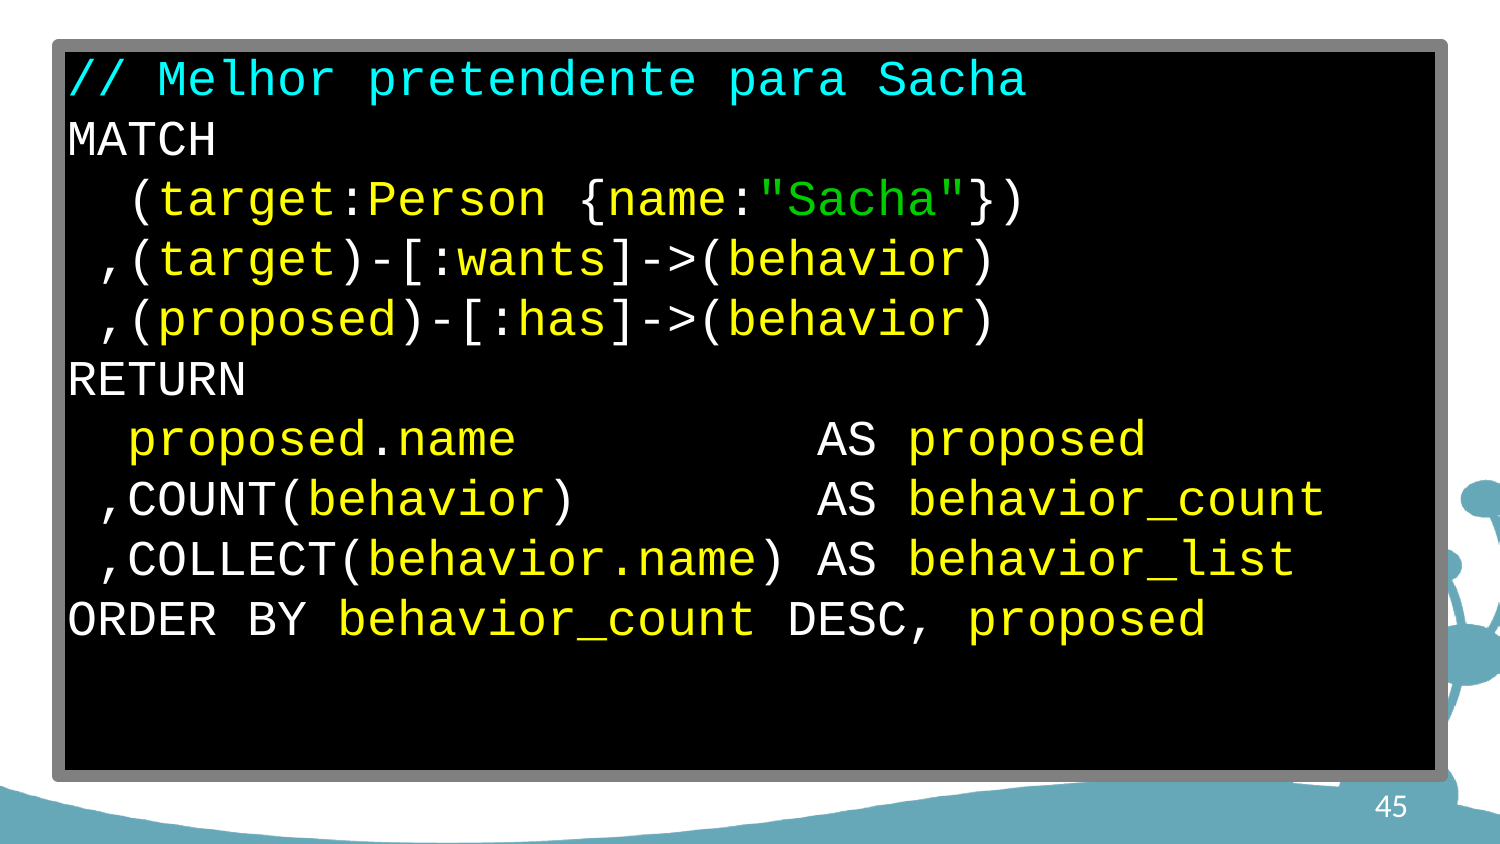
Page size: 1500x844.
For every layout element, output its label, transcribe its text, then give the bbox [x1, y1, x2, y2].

text_box // Melhor pretendente para Sacha MATCH (target:Person {name:"Sacha"}) ,(target)-[:wants]->(behavior) ,(proposed)-[:has]->(behavior) RETURN proposed.name AS proposed ,COUNT(behavior) AS behavior_count ,COLLECT(behavior.name) AS behavior_list ORDER BY behavior_count DESC, proposed [56, 43, 1443, 778]
slide_number 45 [1073, 782, 1424, 827]
